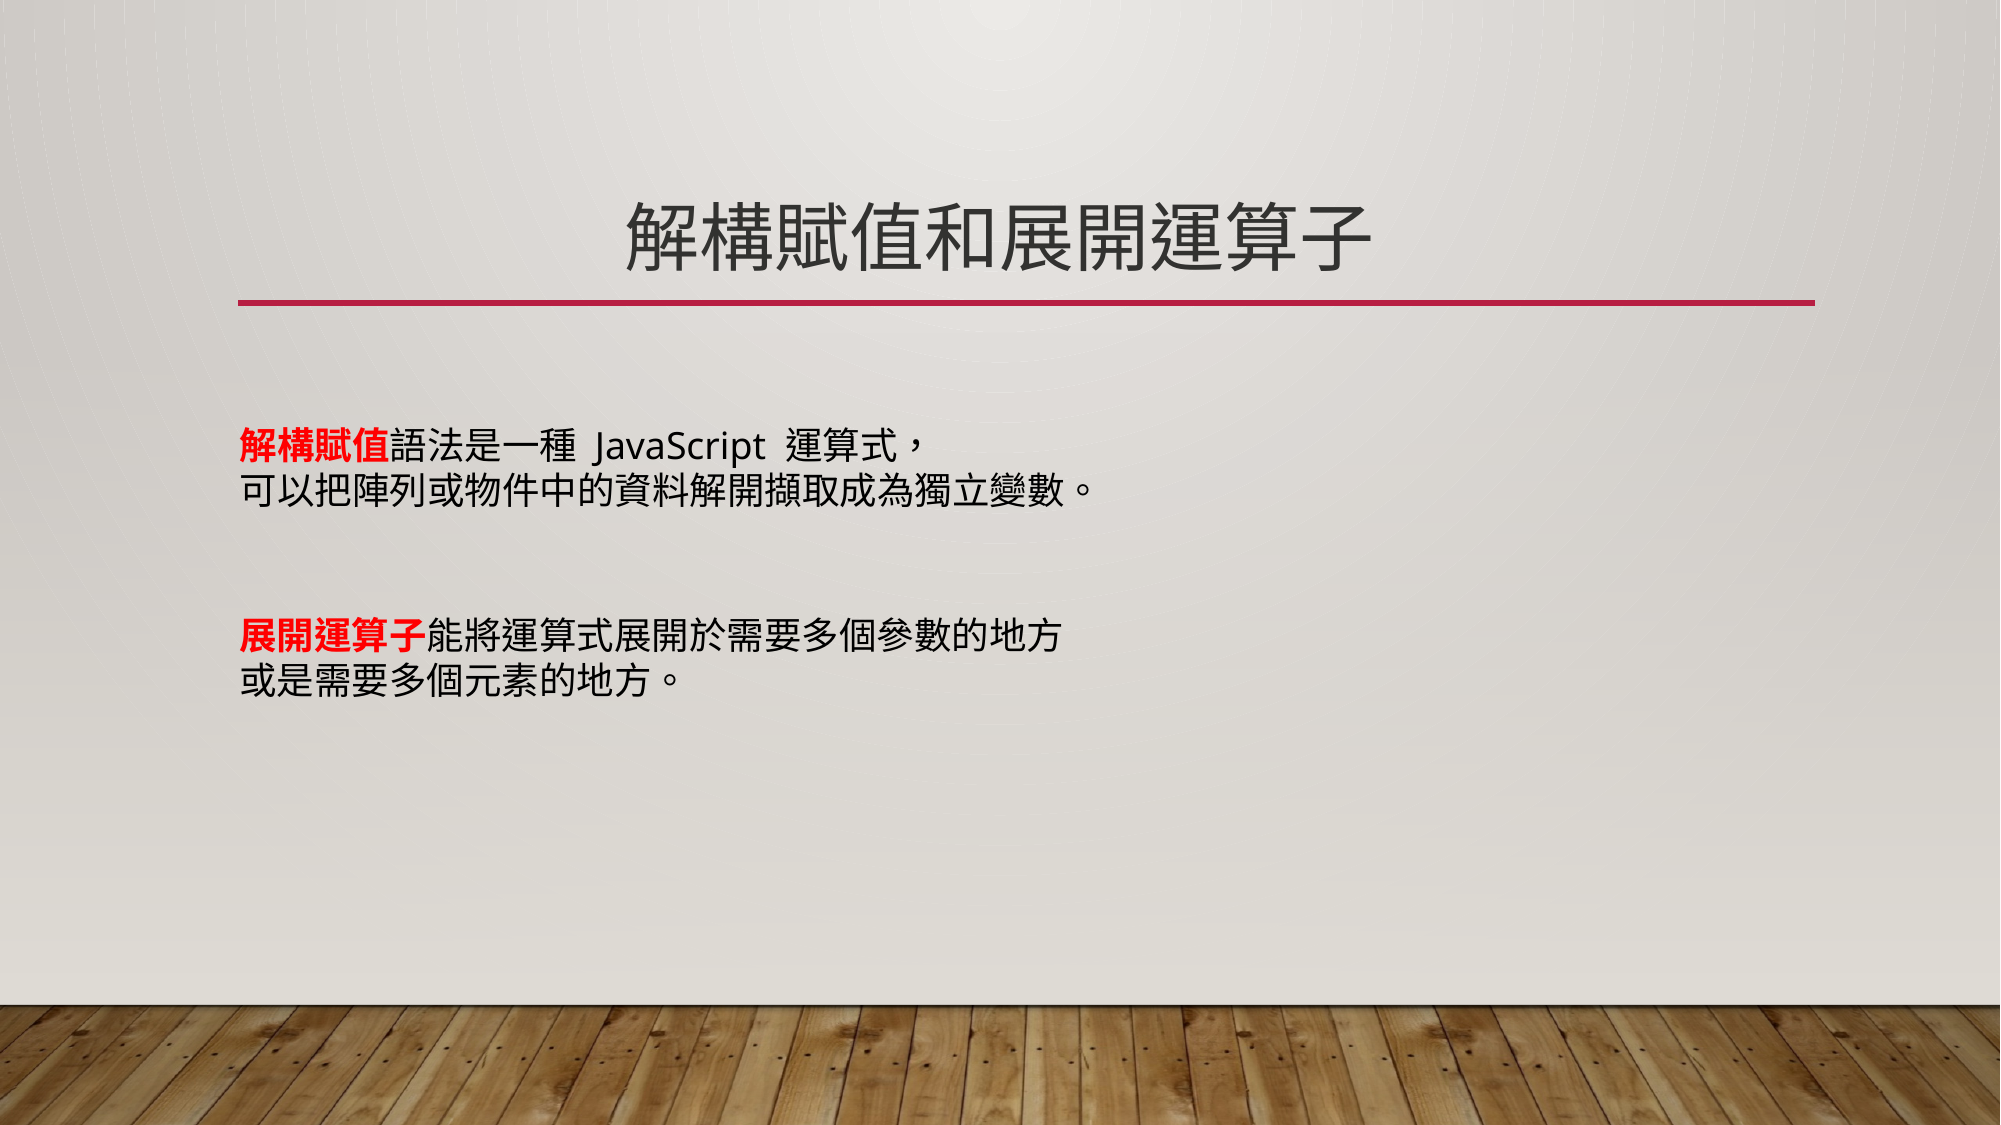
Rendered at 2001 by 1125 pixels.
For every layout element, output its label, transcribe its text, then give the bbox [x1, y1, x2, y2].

text_box 解構賦值和展開運算子 [580, 182, 1419, 288]
text_box 解構賦值語法是一種 JavaScript 運算式， 可以把陣列或物件中的資料解開擷取成為獨立變數。 [225, 414, 1118, 520]
picture [0, 1005, 2000, 1125]
text_box 展開運算子能將運算式展開於需要多個參數的地方 或是需要多個元素的地方。 [224, 604, 1080, 709]
